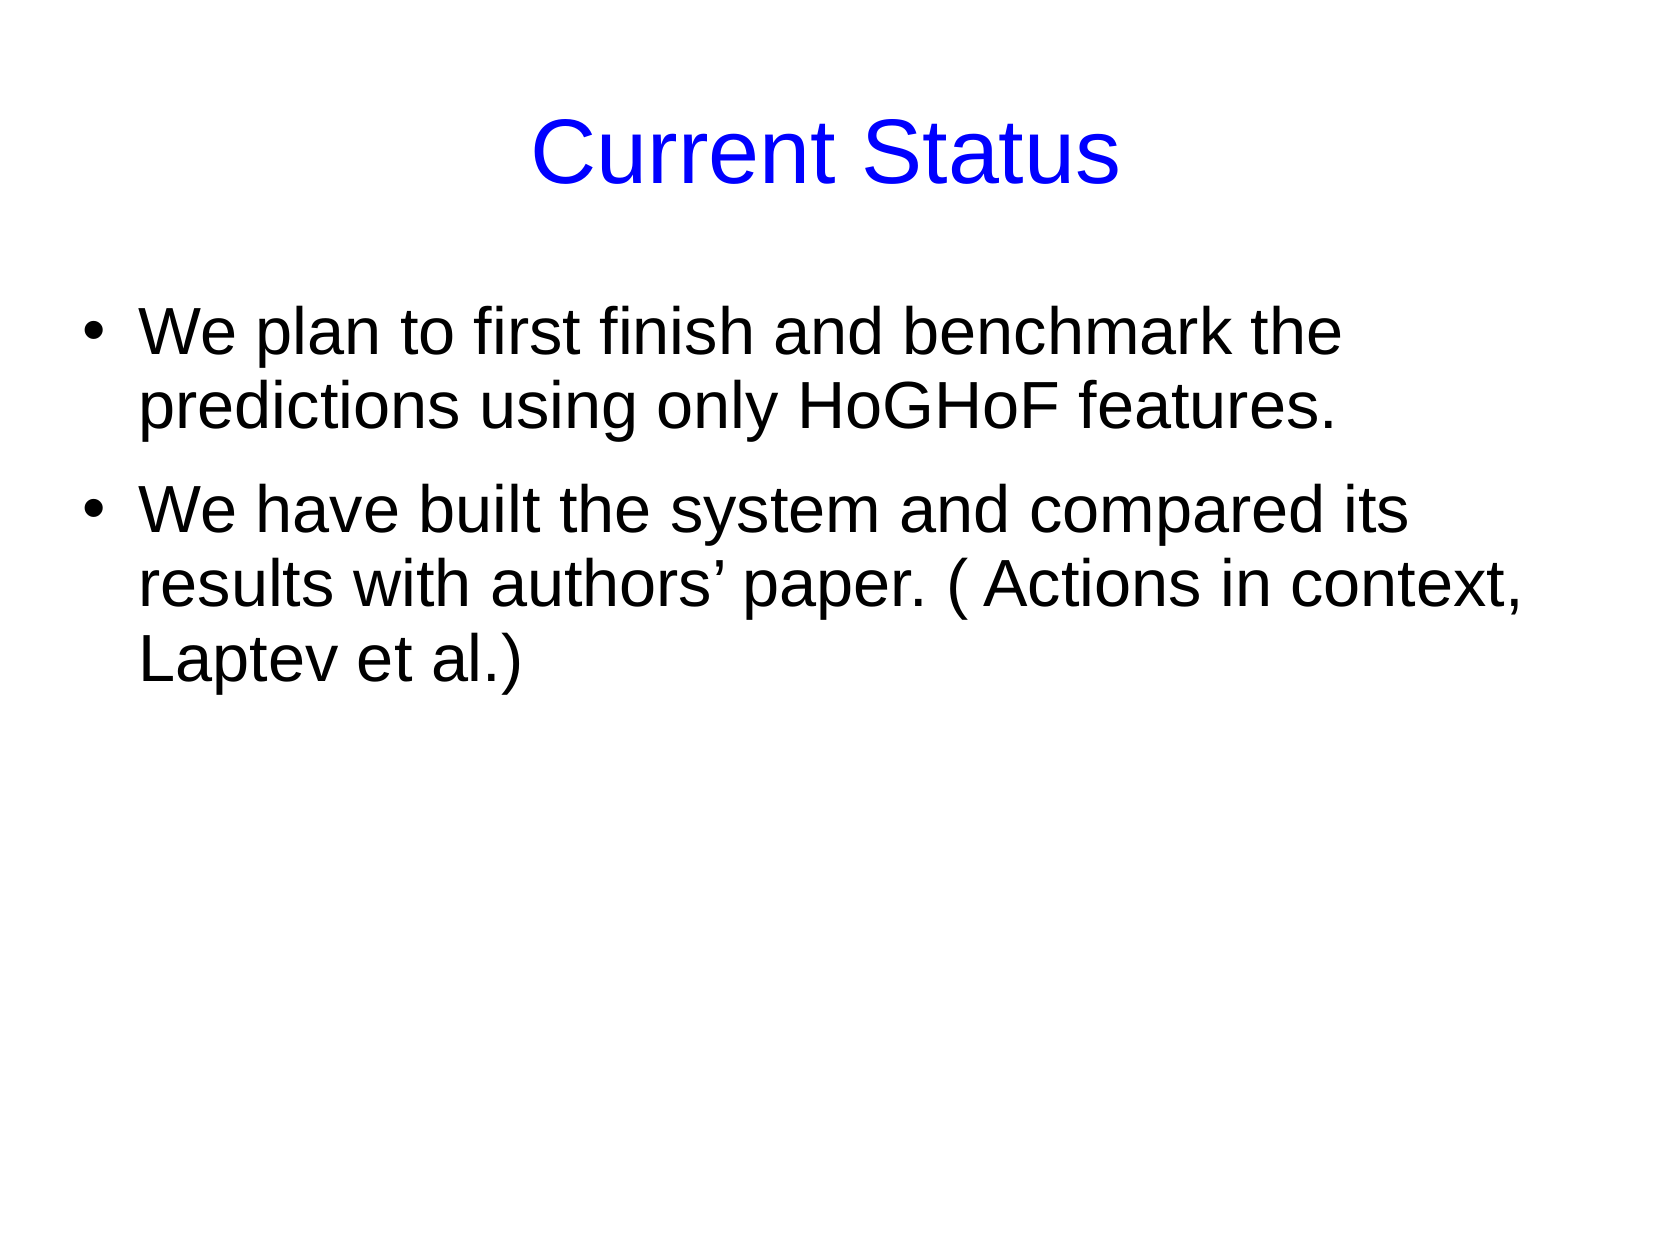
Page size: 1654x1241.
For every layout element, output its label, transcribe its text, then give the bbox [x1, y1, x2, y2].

list We plan to first finish and benchmark the predictions using only HoGHoF features. We have built the system and compared its results with authors’ paper. ( Actions in context, Laptev et al.) [82, 289, 1538, 1010]
title Current Status [82, 49, 1571, 257]
